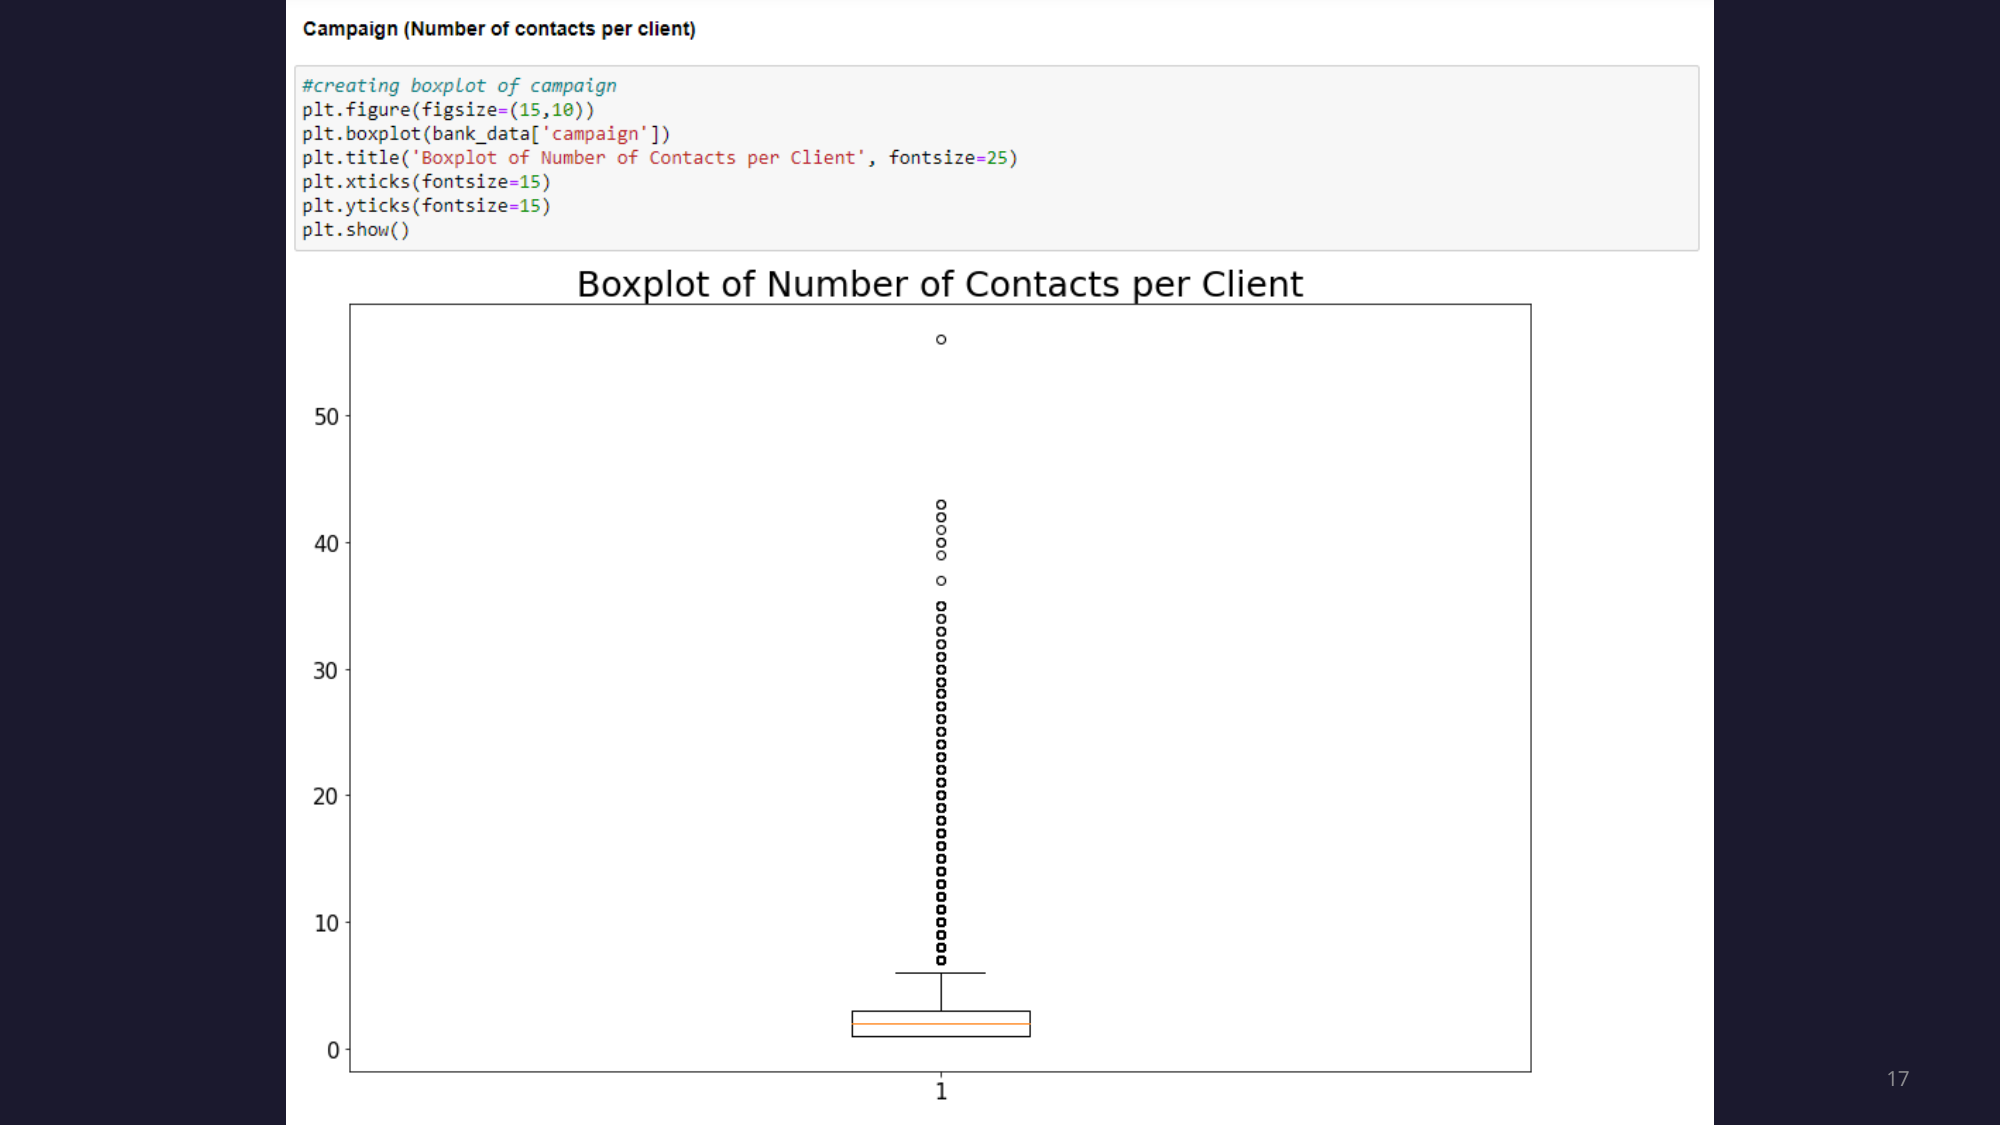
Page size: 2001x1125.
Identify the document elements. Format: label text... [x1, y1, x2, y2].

slide_number 17 [1714, 1067, 1910, 1093]
picture [286, 0, 1714, 1125]
